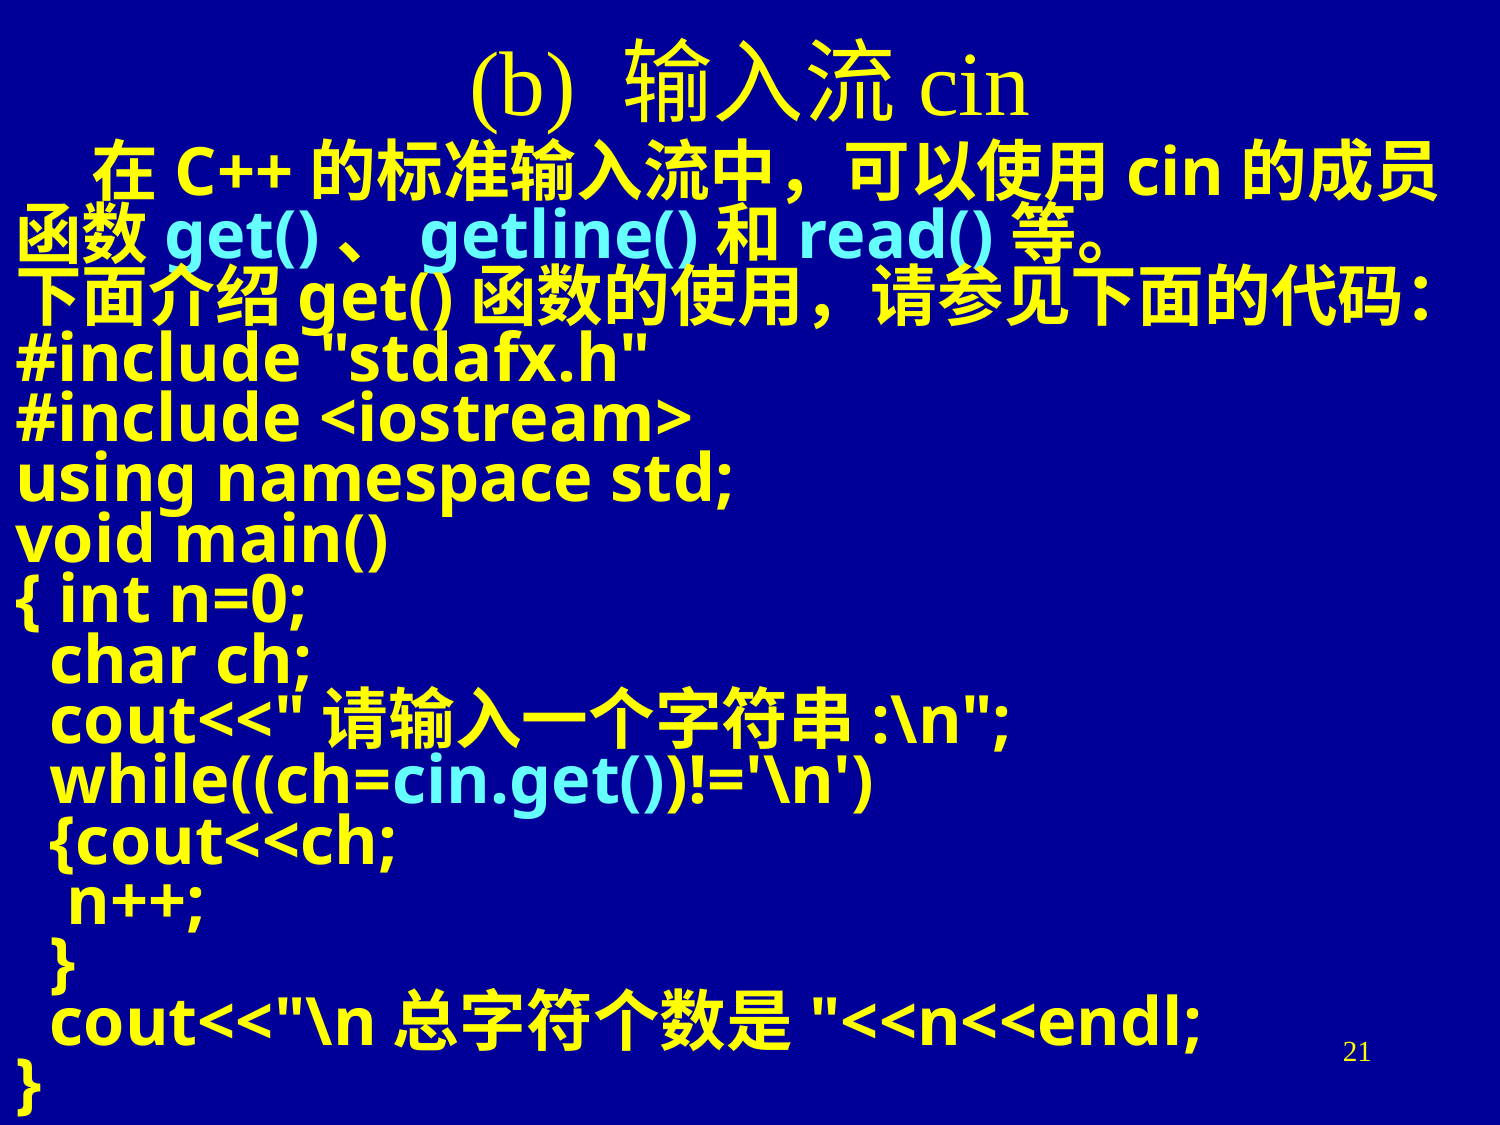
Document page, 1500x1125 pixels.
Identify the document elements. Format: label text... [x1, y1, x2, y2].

slide_number 21 [1074, 1025, 1388, 1100]
list 在C++的标准输入流中，可以使用cin的成员函数get()、getline()和read()等。 下面介绍get()函数的使用，请参见下面的代码： #include "stdafx.h" #include <iostream> using namespace std; void main() { int n=0; char ch; cout<<"请输入一个字符串:\n"; while((ch=cin.get())!='\n') {cout<<ch; n++; } cout<<"\n总字符个数是"<<n<<endl; } [0, 139, 1500, 1100]
title (b) 输入流cin [112, 19, 1388, 139]
